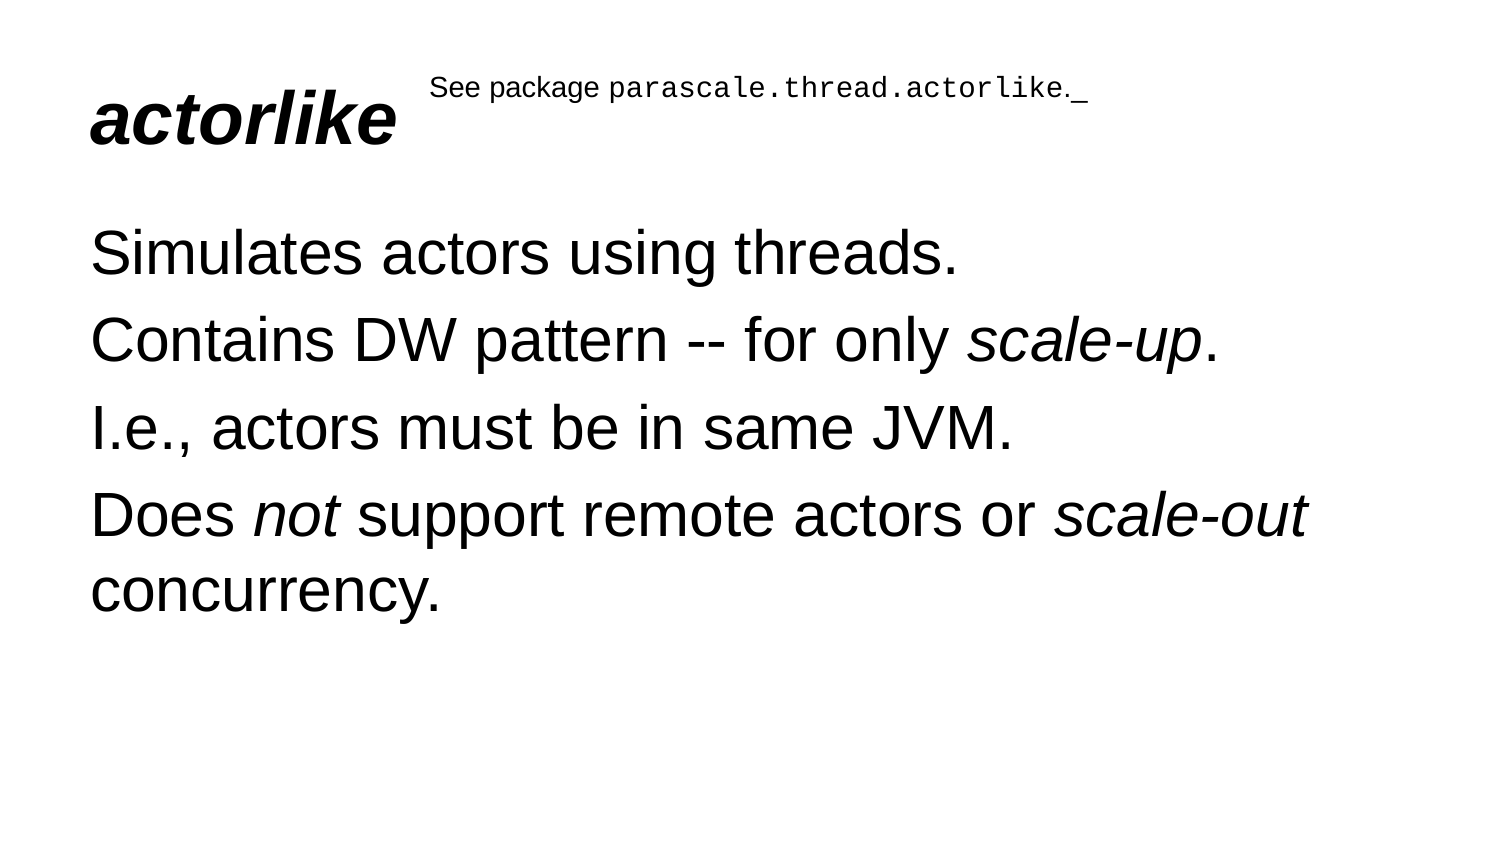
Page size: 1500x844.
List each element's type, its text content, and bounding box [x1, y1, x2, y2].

text_box See package parascale.thread.actorlike._ [414, 53, 1167, 124]
list Simulates actors using threads. Contains DW pattern -- for only scale-up. I.e., actors must be in same JVM. Does not support remote actors or scale-out concurrency. [75, 196, 1425, 808]
title actorlike [75, 33, 1425, 175]
